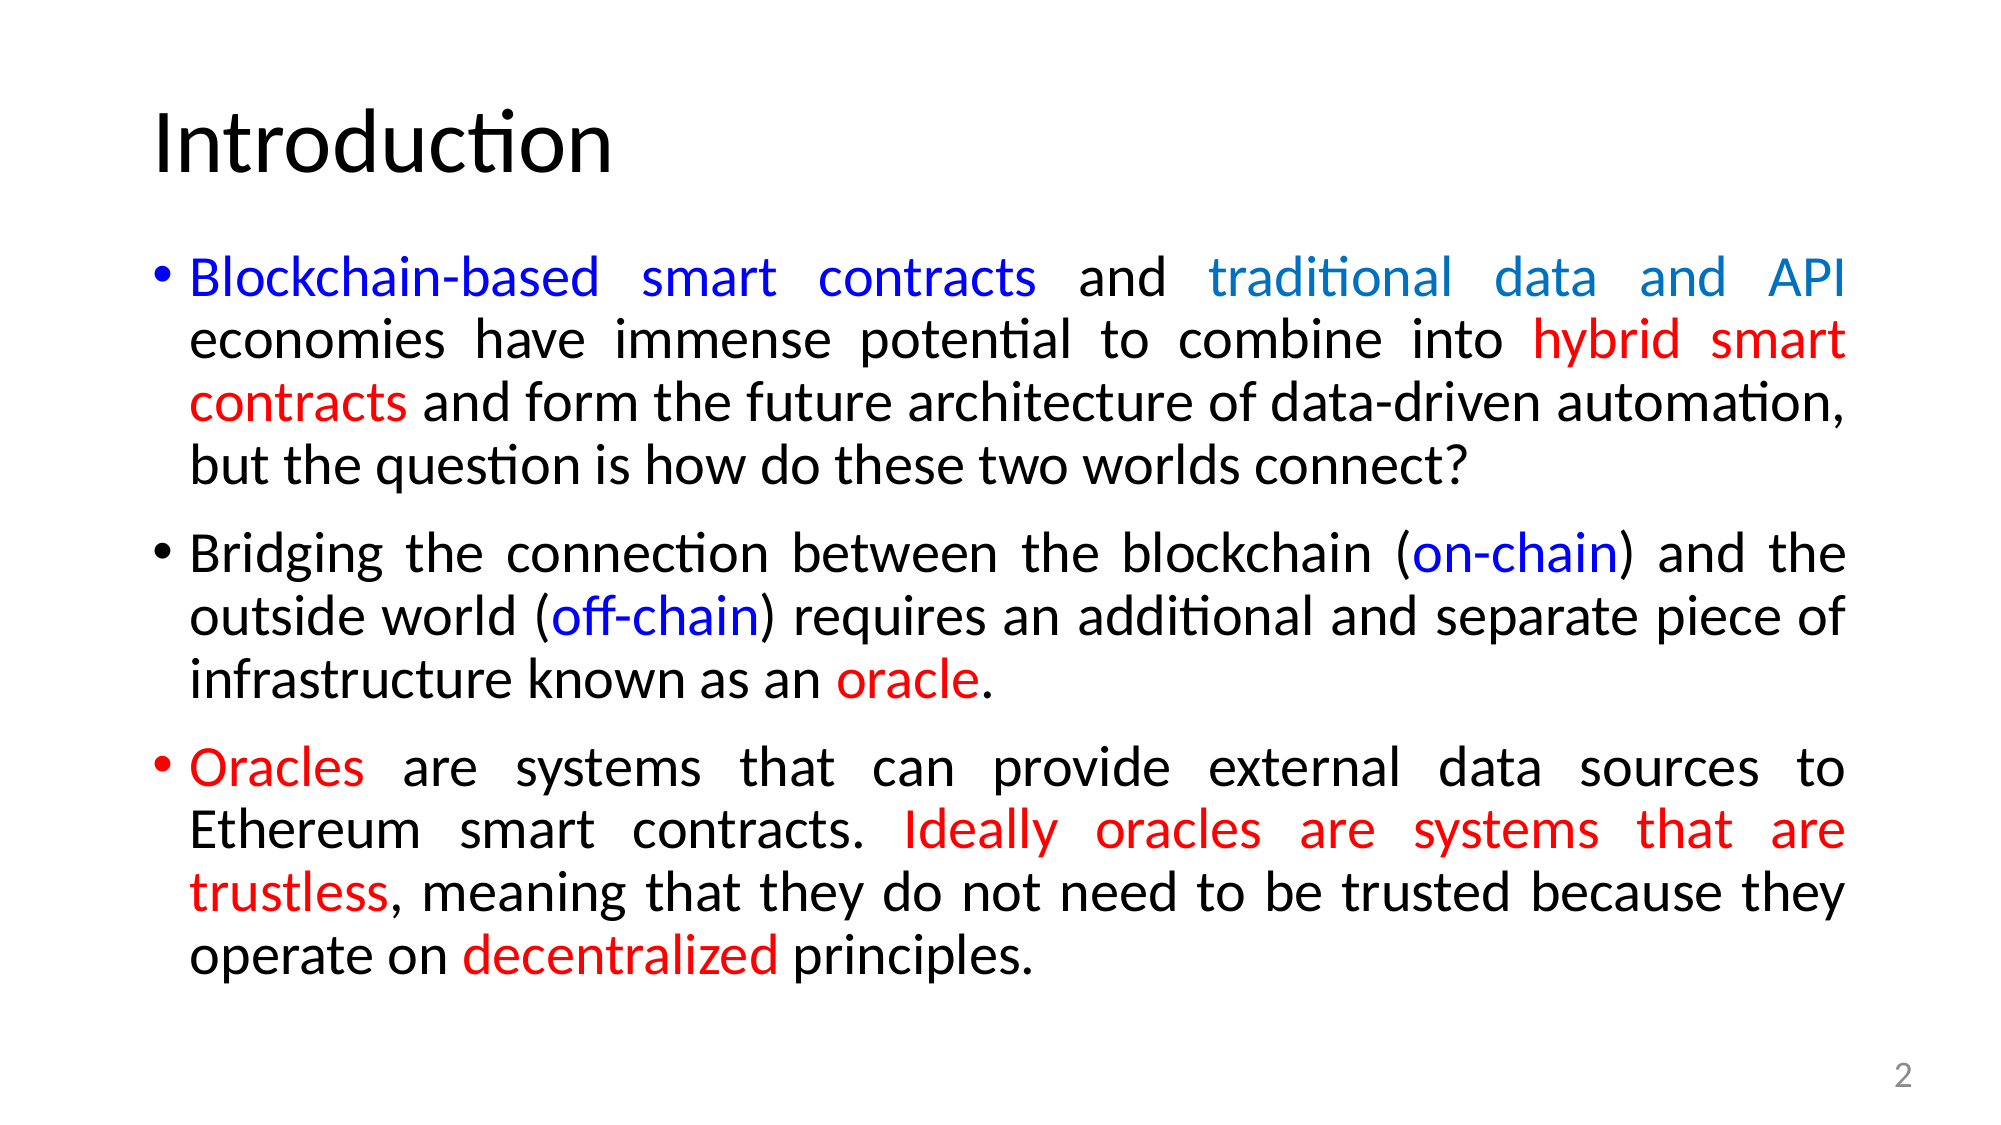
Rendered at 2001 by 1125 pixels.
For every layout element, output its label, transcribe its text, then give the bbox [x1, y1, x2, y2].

title Introduction [137, 59, 1863, 227]
slide_number 2 [1477, 1042, 1928, 1103]
list Blockchain-based smart contracts and traditional data and API economies have immense potential to combine into hybrid smart contracts and form the future architecture of data-driven automation, but the question is how do these two worlds connect? Bridging the connection between the blockchain (on-chain) and the outside world (off-chain) requires an additional and separate piece of infrastructure known as an oracle. Oracles are systems that can provide external data sources to Ethereum smart contracts. Ideally oracles are systems that are trustless, meaning that they do not need to be trusted because they operate on decentralized principles. [137, 238, 1863, 1028]
